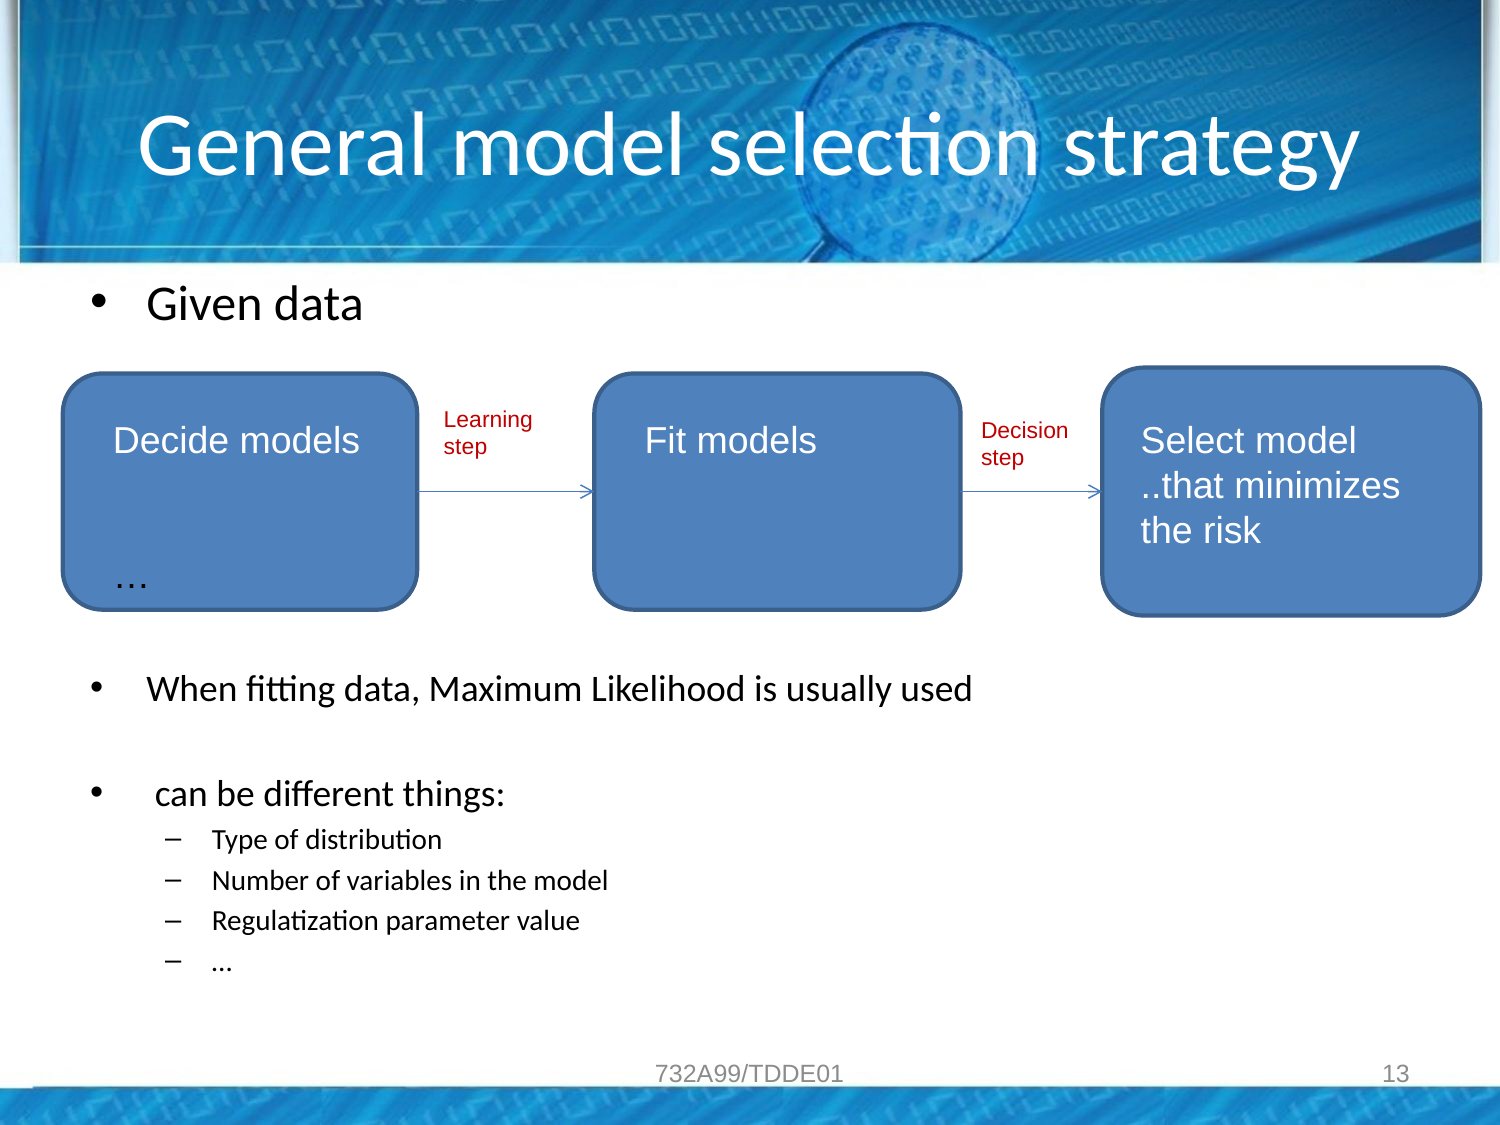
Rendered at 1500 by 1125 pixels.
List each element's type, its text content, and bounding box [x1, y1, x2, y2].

picture [0, 0, 1500, 1125]
text_box [1100, 365, 1483, 618]
text_box [592, 371, 963, 612]
text_box Select model ..that minimizes the risk [1125, 408, 1457, 559]
title General model selection strategy [75, 45, 1425, 233]
footer 732A99/TDDE01 [512, 1042, 988, 1103]
text_box Learning step [428, 397, 559, 467]
text_box [60, 371, 420, 612]
text_box Decision step [966, 407, 1097, 478]
slide_number 13 [1074, 1042, 1425, 1103]
